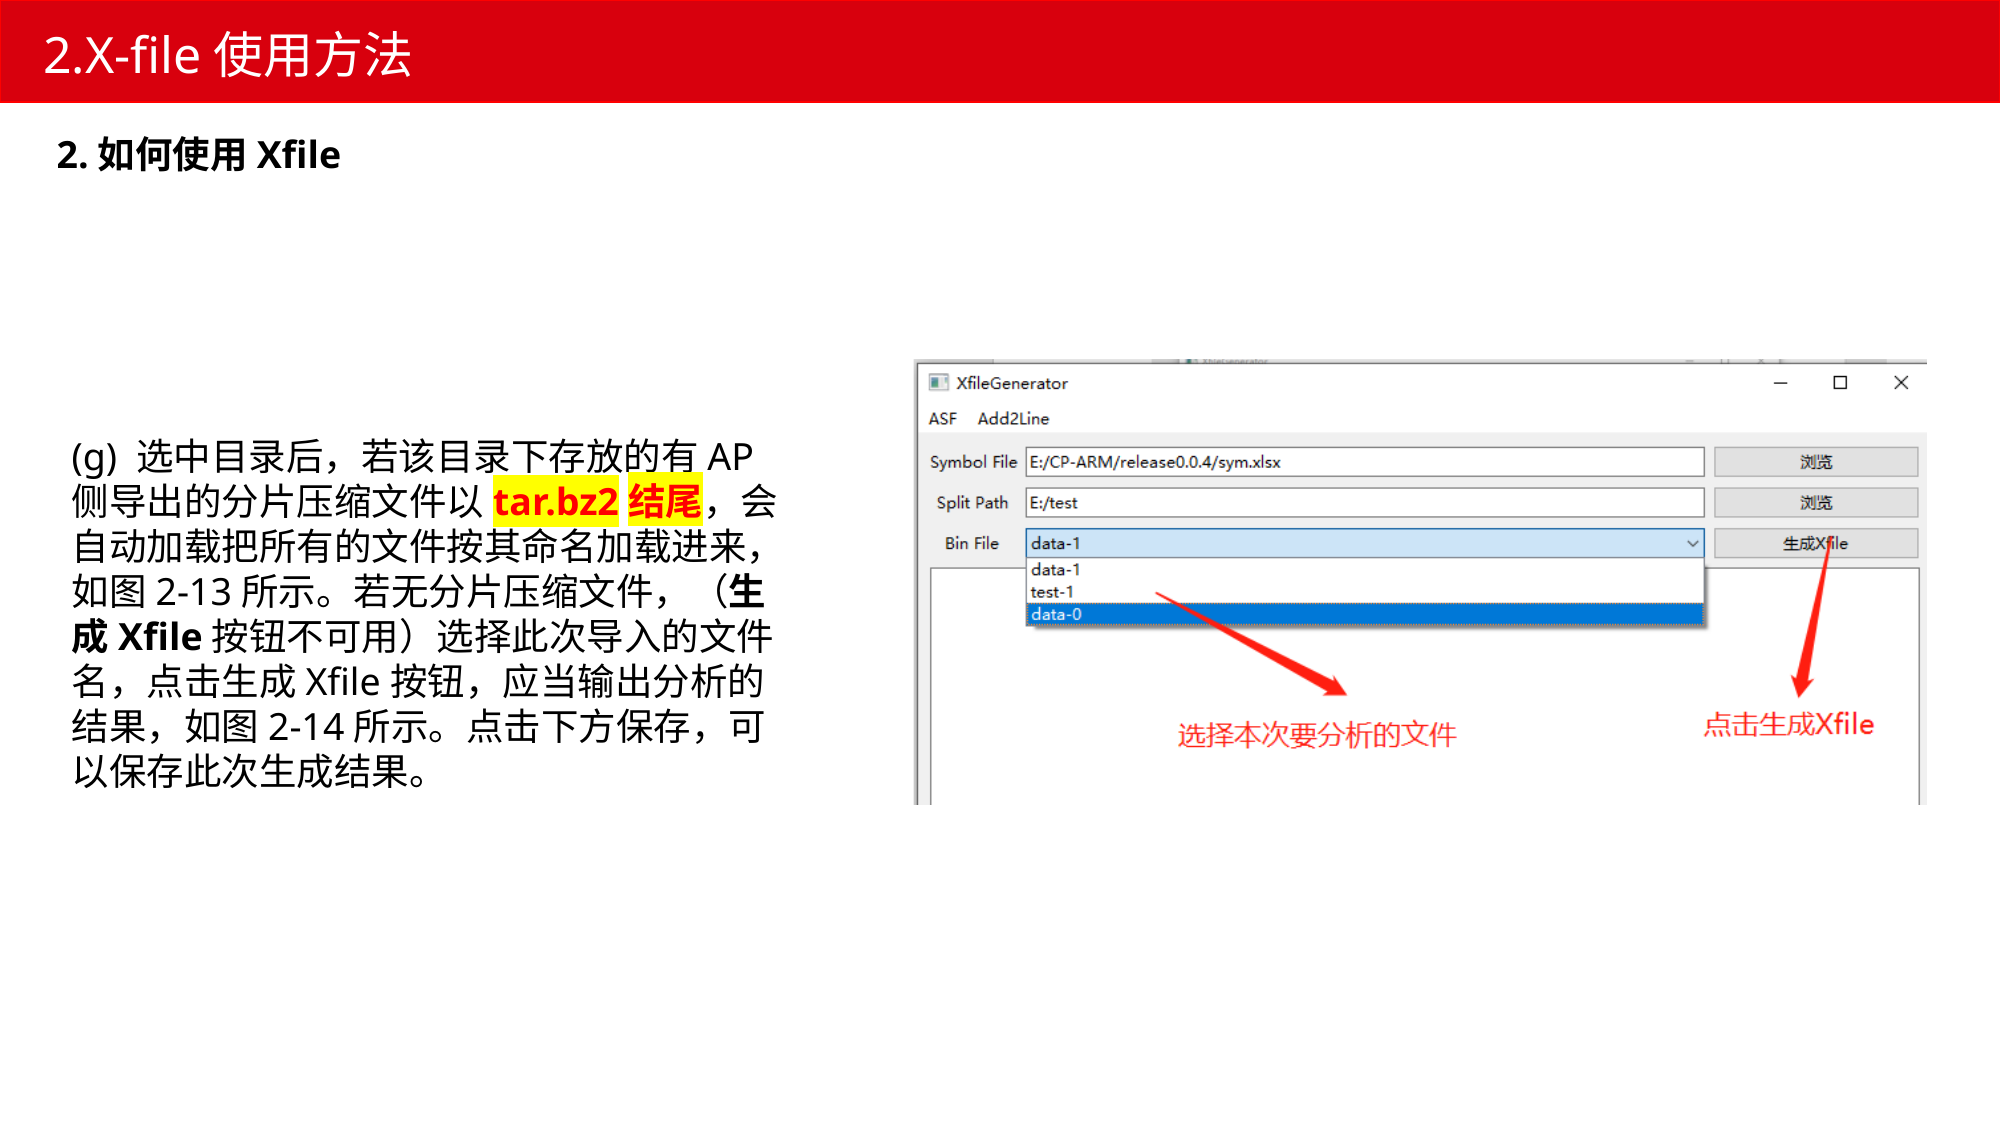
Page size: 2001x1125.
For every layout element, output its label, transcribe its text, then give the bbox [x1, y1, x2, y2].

text_box 2.X-file使用方法 [28, 22, 583, 103]
text_box 2.如何使用Xfile [41, 123, 357, 184]
picture [913, 359, 1927, 805]
text_box (g) 选中目录后，若该目录下存放的有AP侧导出的分片压缩文件以tar.bz2结尾，会自动加载把所有的文件按其命名加载进来，如图2-13所示。若无分片压缩文件，（生成Xfile按钮不可用）选择此次导入的文件名，点击生成Xfile按钮，应当输出分析的结果，如图2-14所示。点击下方保存，可以保存此次生成结果。 [56, 425, 797, 801]
text_box [0, 0, 2000, 103]
